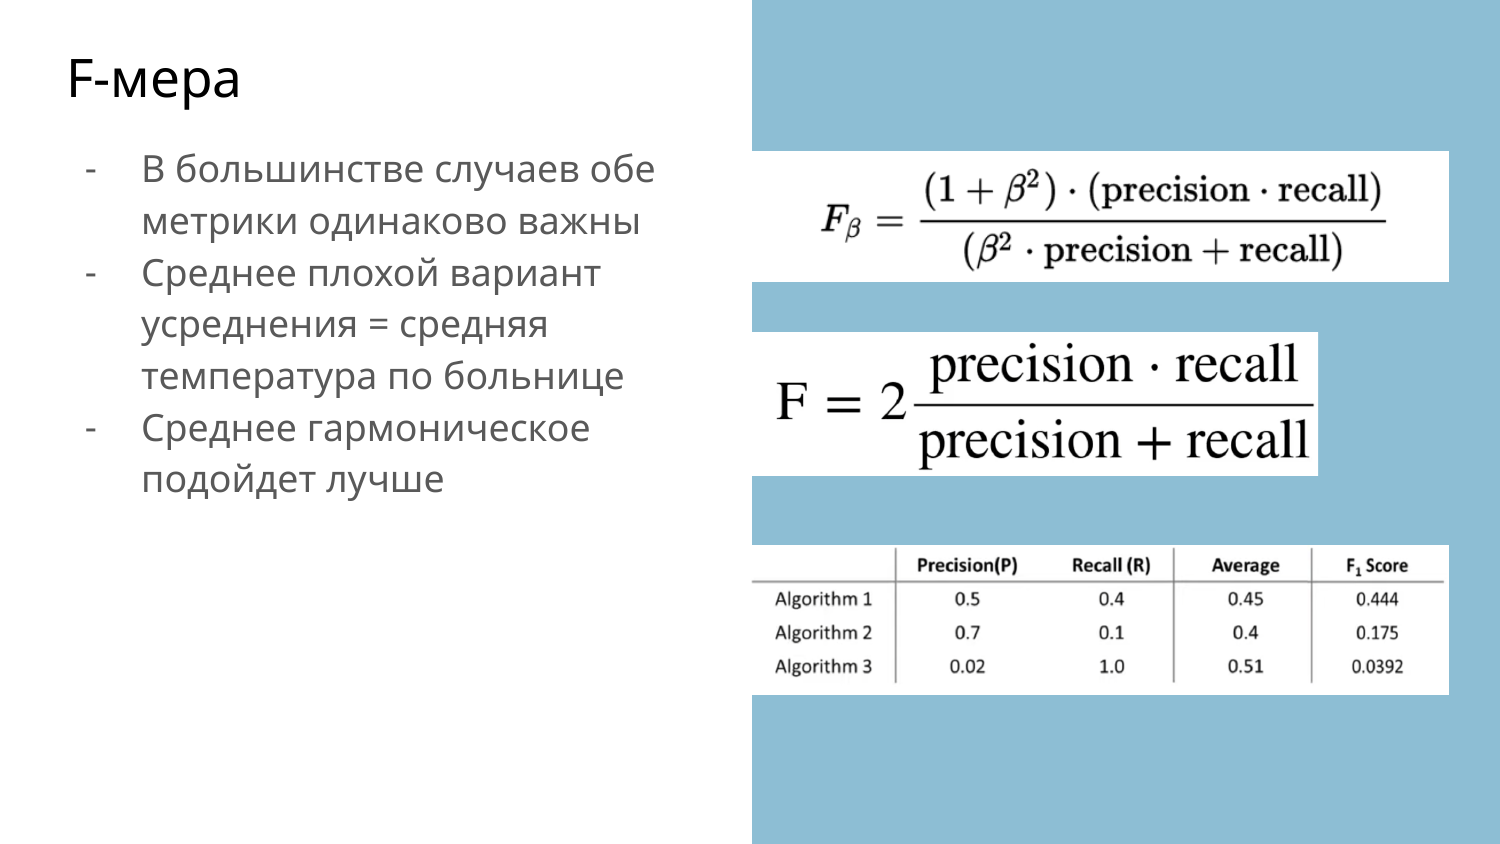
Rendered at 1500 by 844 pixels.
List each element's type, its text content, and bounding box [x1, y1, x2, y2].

title F-мера [51, 29, 1449, 124]
picture [0, 0, 1500, 844]
list В большинстве случаев обе метрики одинаково важны Среднее плохой вариант усреднения = средняя температура по больнице Среднее гармоническое подойдет лучше [51, 123, 750, 750]
